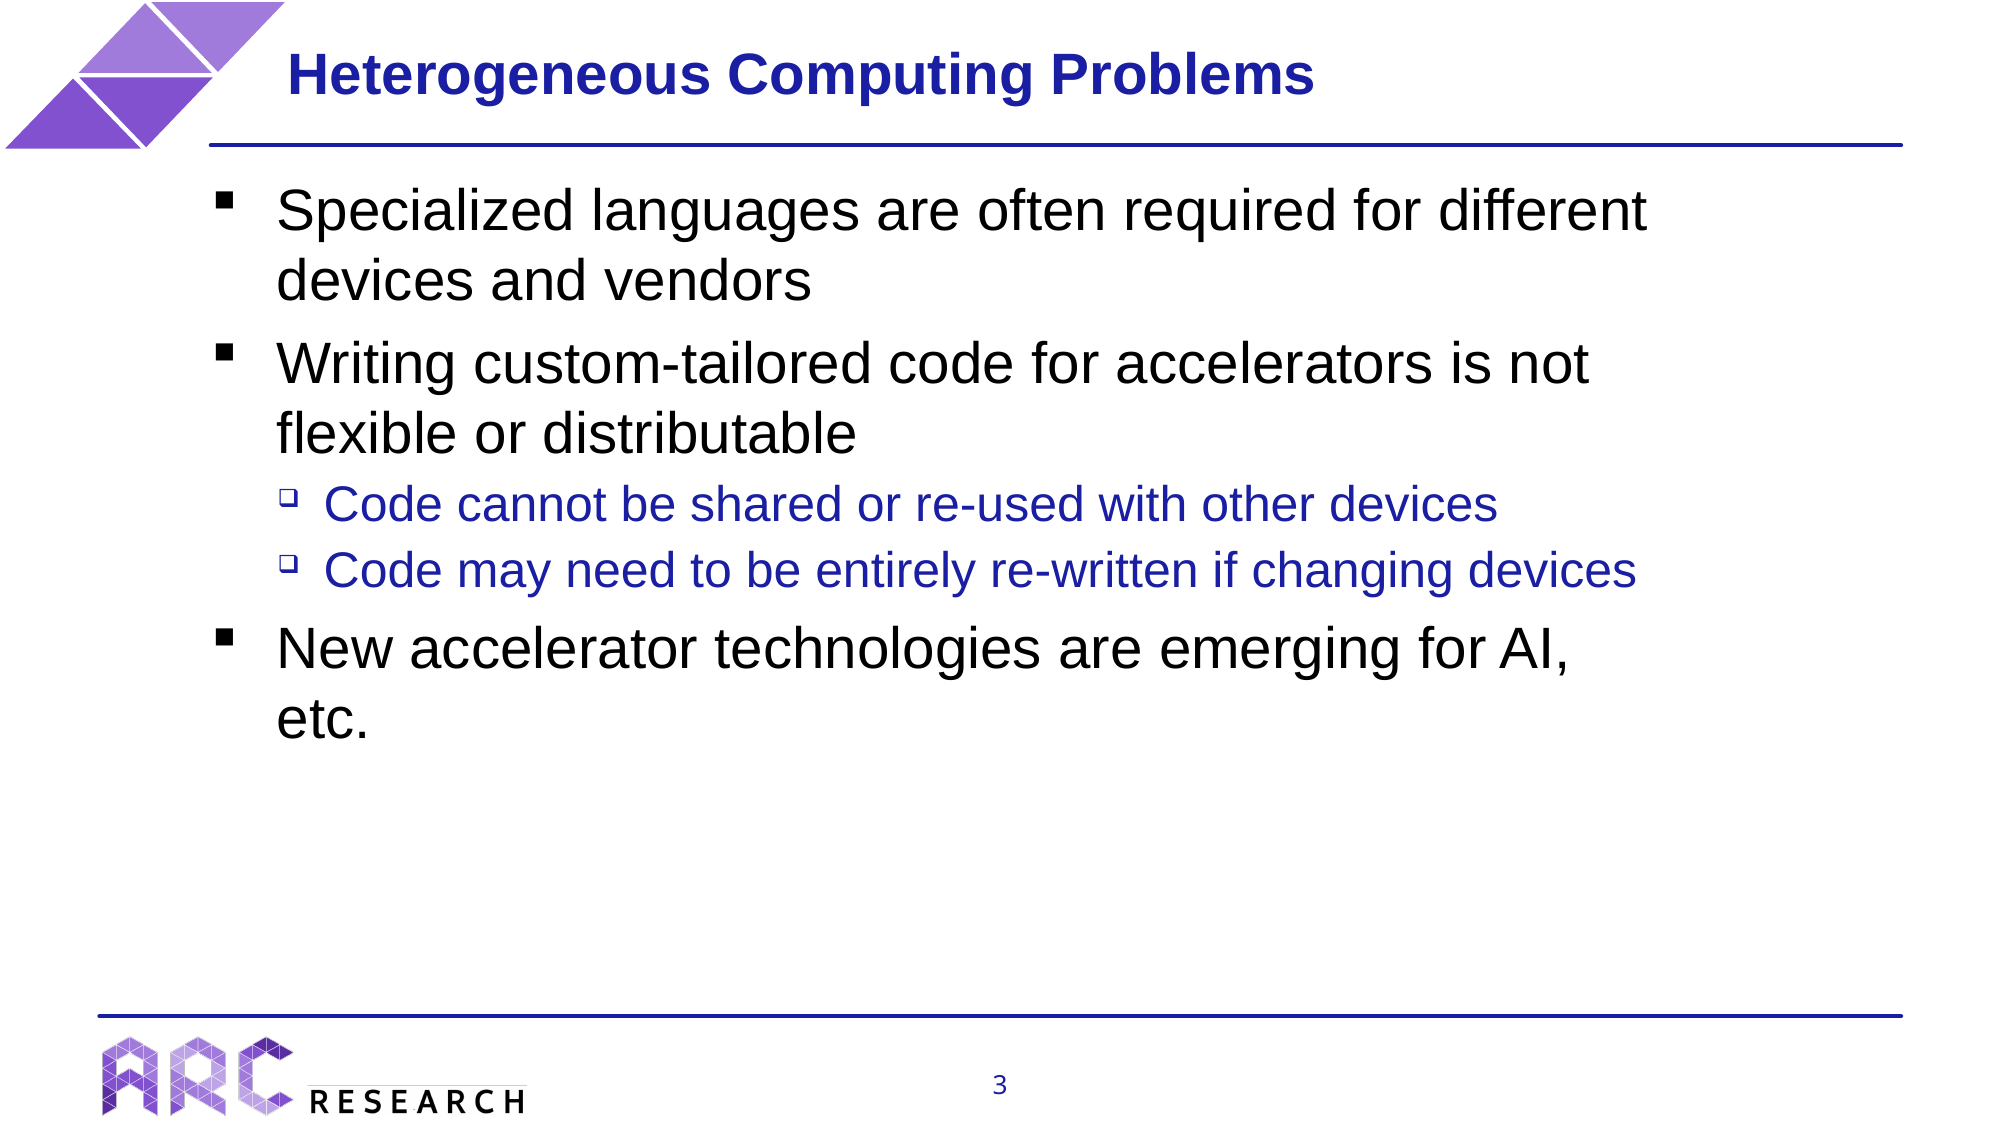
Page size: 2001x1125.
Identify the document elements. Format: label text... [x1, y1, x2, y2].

picture [99, 1036, 296, 1119]
picture [307, 1083, 527, 1116]
text_box Specialized languages are often required for different devices and vendors Writing custom-tailored code for accelerators is not flexible or distributable Code cannot be shared or re-used with other devices Code may need to be entirely re-written if changing devices New accelerator technologies are emerging for AI, etc. [201, 172, 1664, 1006]
title Heterogeneous Computing Problems [266, 0, 1466, 143]
slide_number 3 [992, 1067, 1008, 1101]
